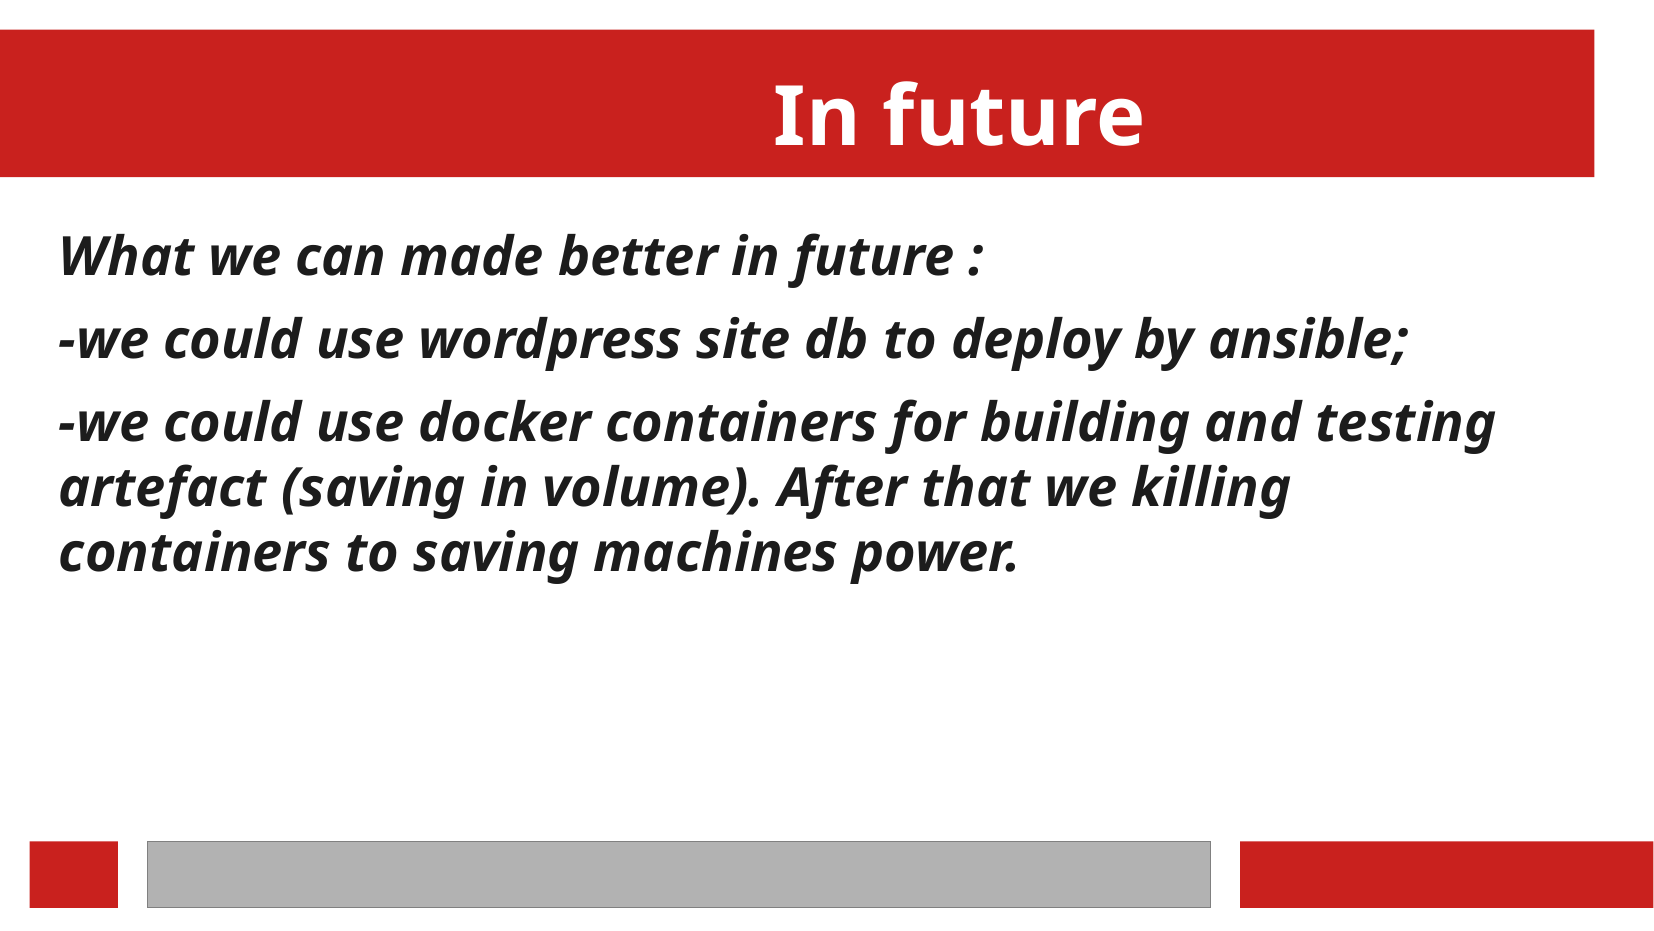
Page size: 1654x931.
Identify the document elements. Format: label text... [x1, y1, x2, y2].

text_box What we can made better in future : -we could use wordpress site db to deploy by ansible; -we could use docker containers for building and testing artefact (saving in volume). After that we killing containers to saving machines power. [59, 221, 1565, 798]
text_box In future [59, 44, 1595, 163]
